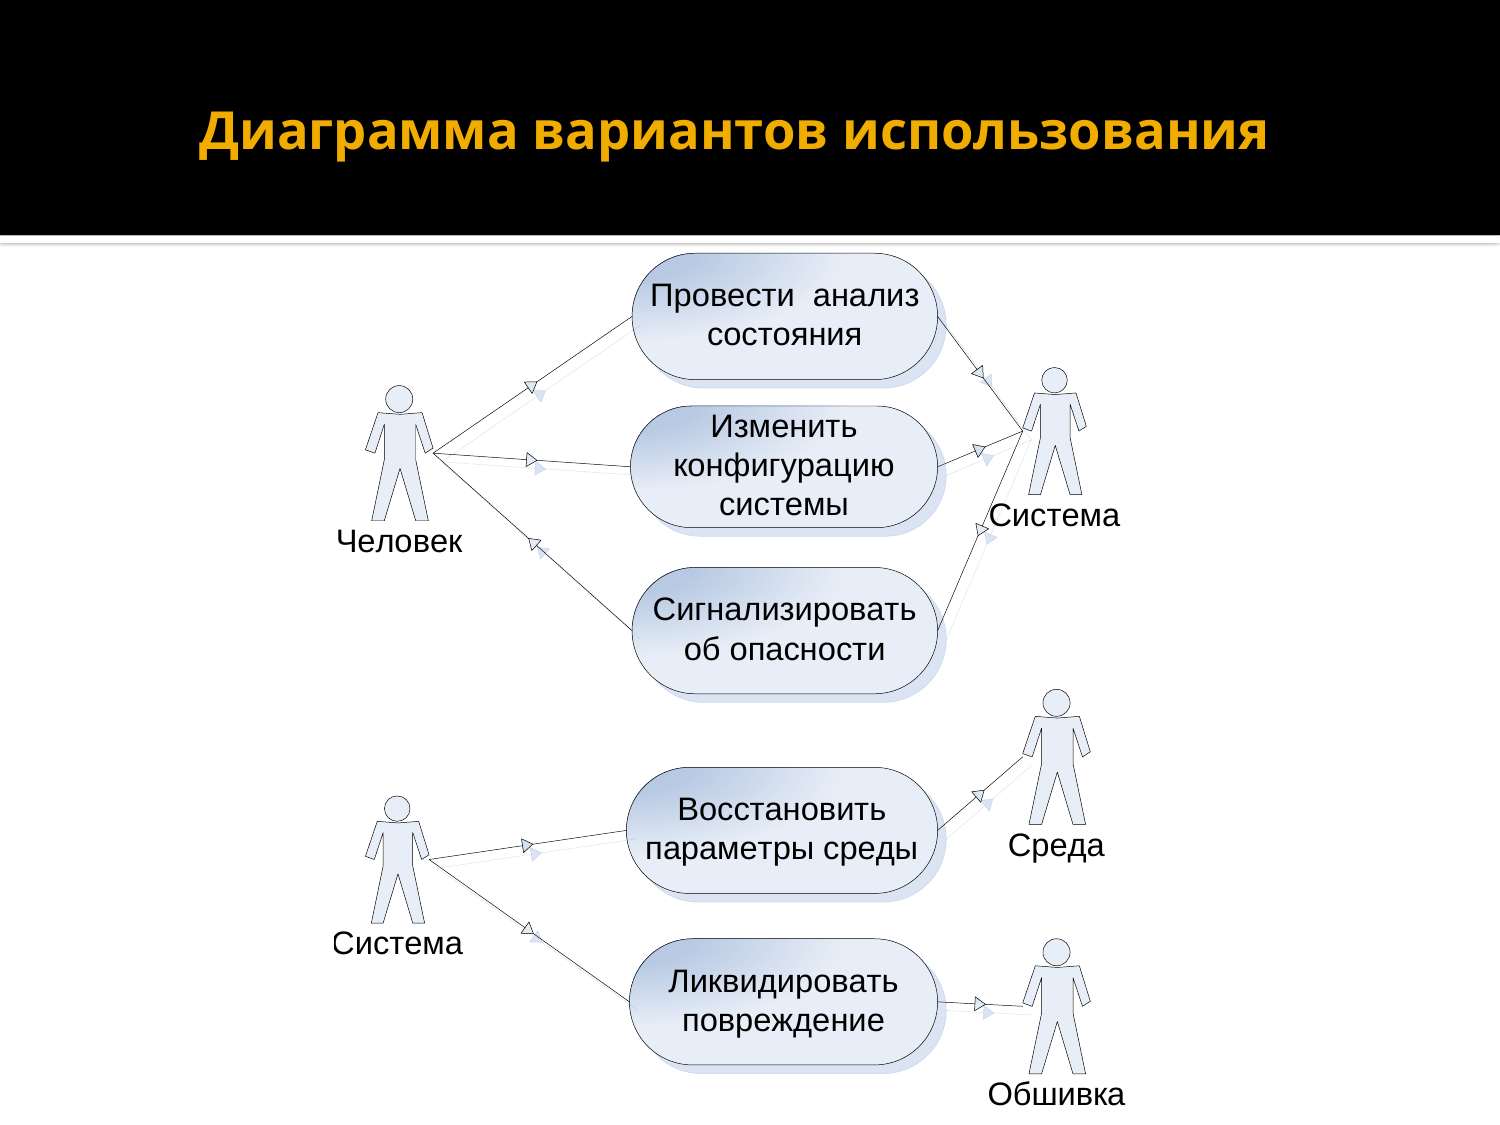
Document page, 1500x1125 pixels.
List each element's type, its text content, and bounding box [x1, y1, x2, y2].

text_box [334, 232, 1166, 1113]
title Диаграмма вариантов использования [37, 25, 1425, 231]
